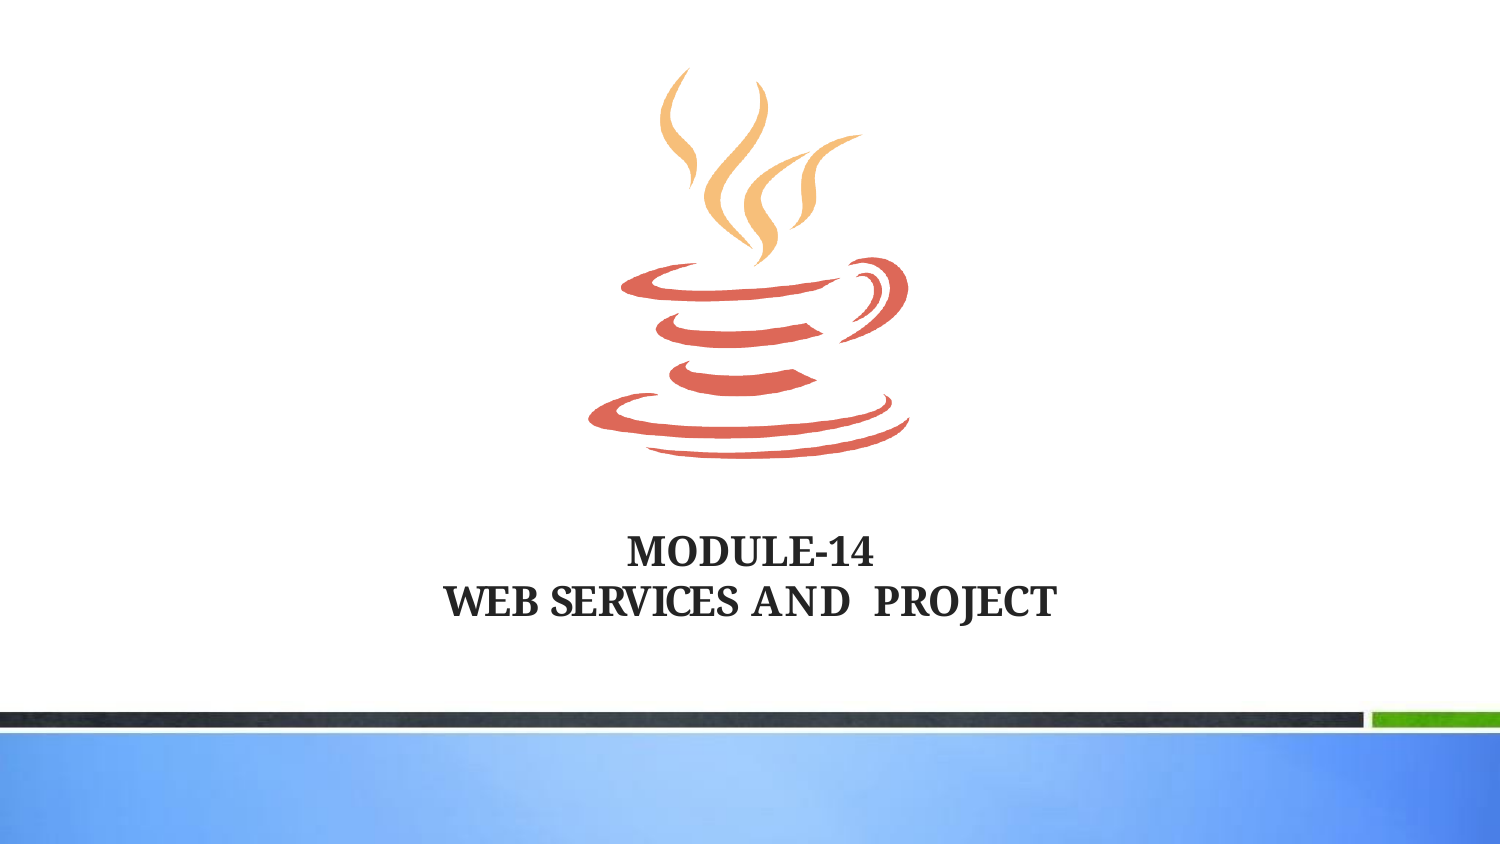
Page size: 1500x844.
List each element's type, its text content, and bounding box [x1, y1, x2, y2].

picture [0, 701, 1500, 844]
picture [588, 67, 910, 459]
text_box MODULE-14 WEB SERVICES AND PROJECT [423, 522, 1077, 625]
